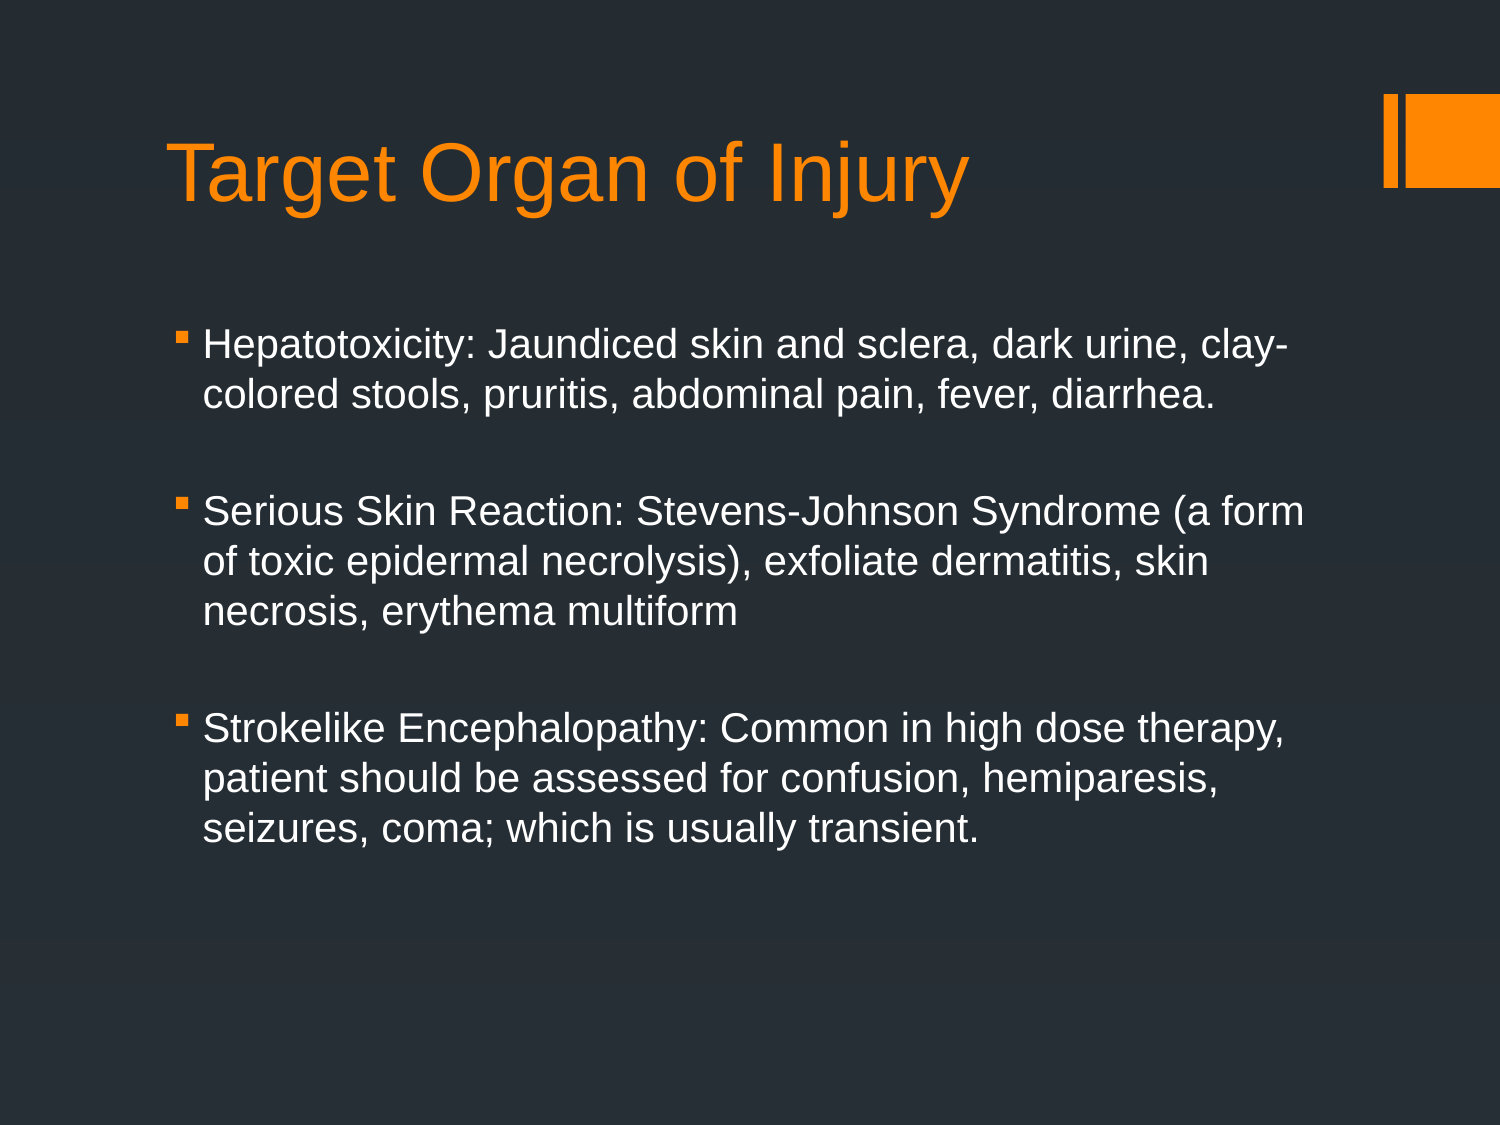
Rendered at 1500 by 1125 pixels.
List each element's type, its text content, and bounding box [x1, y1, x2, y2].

title Target Organ of Injury [150, 98, 1350, 226]
list Hepatotoxicity: Jaundiced skin and sclera, dark urine, clay-colored stools, pruritis, abdominal pain, fever, diarrhea. Serious Skin Reaction: Stevens-Johnson Syndrome (a form of toxic epidermal necrolysis), exfoliate dermatitis, skin necrosis, erythema multiform Strokelike Encephalopathy: Common in high dose therapy, patient should be assessed for confusion, hemiparesis, seizures, coma; which is usually transient. [150, 309, 1350, 1035]
